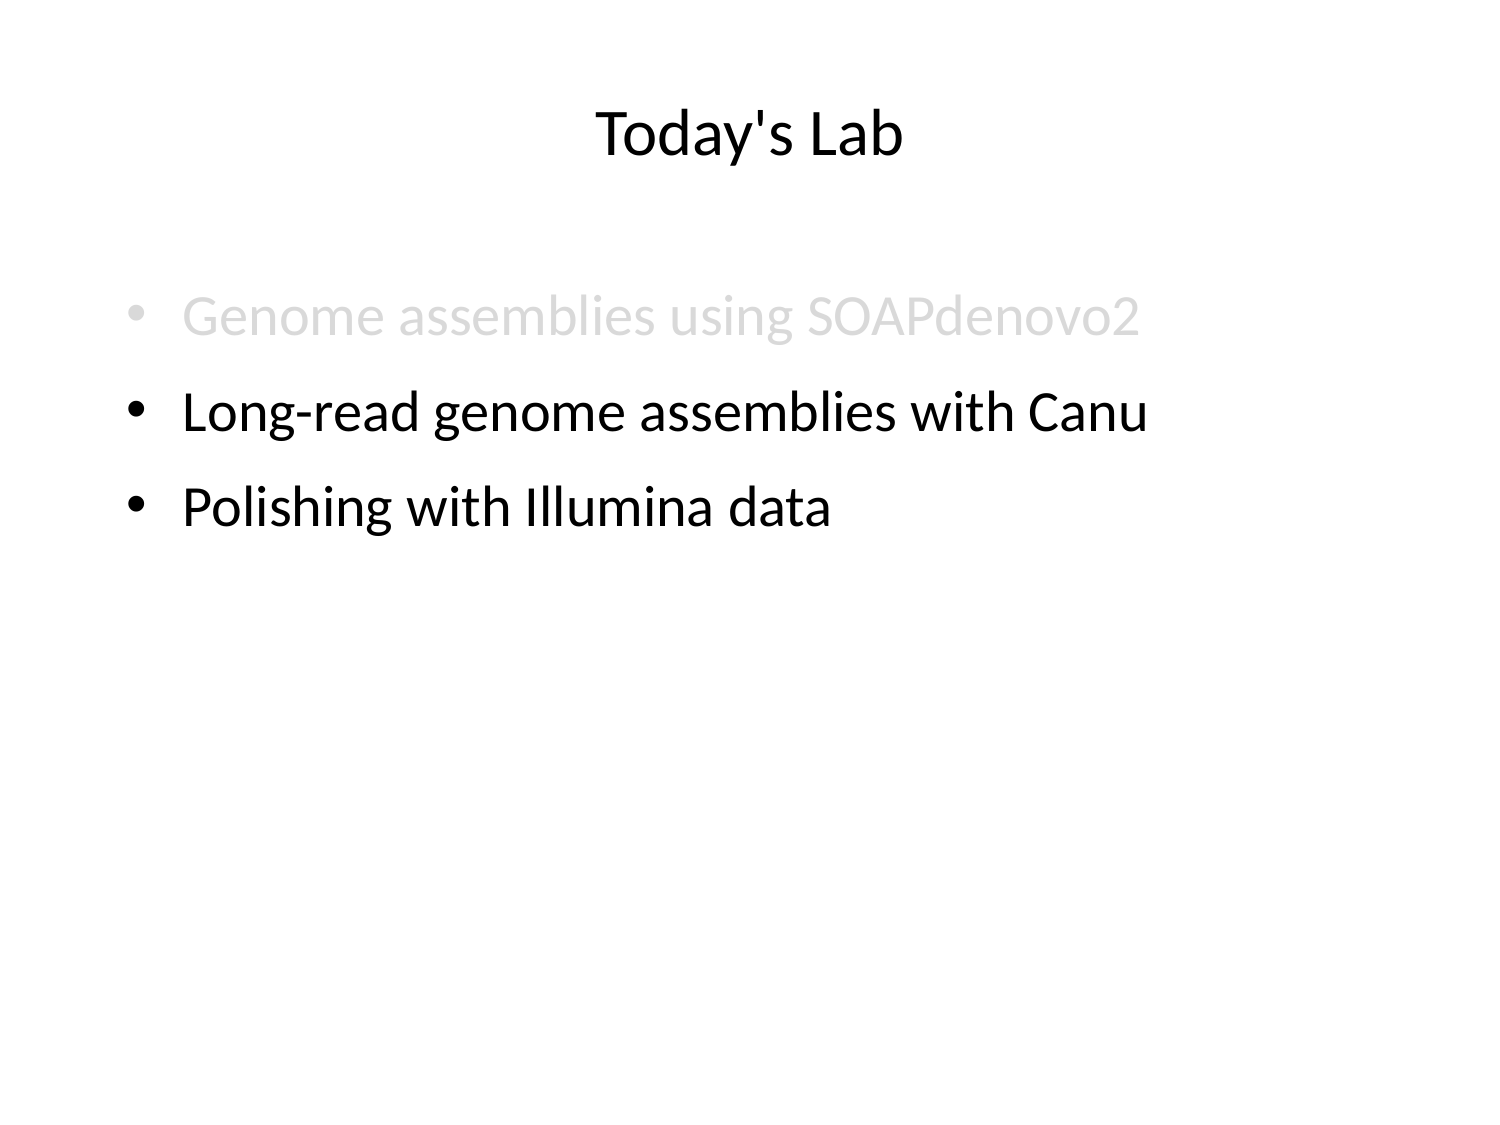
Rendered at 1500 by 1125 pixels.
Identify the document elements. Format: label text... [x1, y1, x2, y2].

list Genome assemblies using SOAPdenovo2 Long-read genome assemblies with Canu Polishing with Illumina data [111, 269, 1389, 978]
title Today's Lab [75, 45, 1425, 213]
